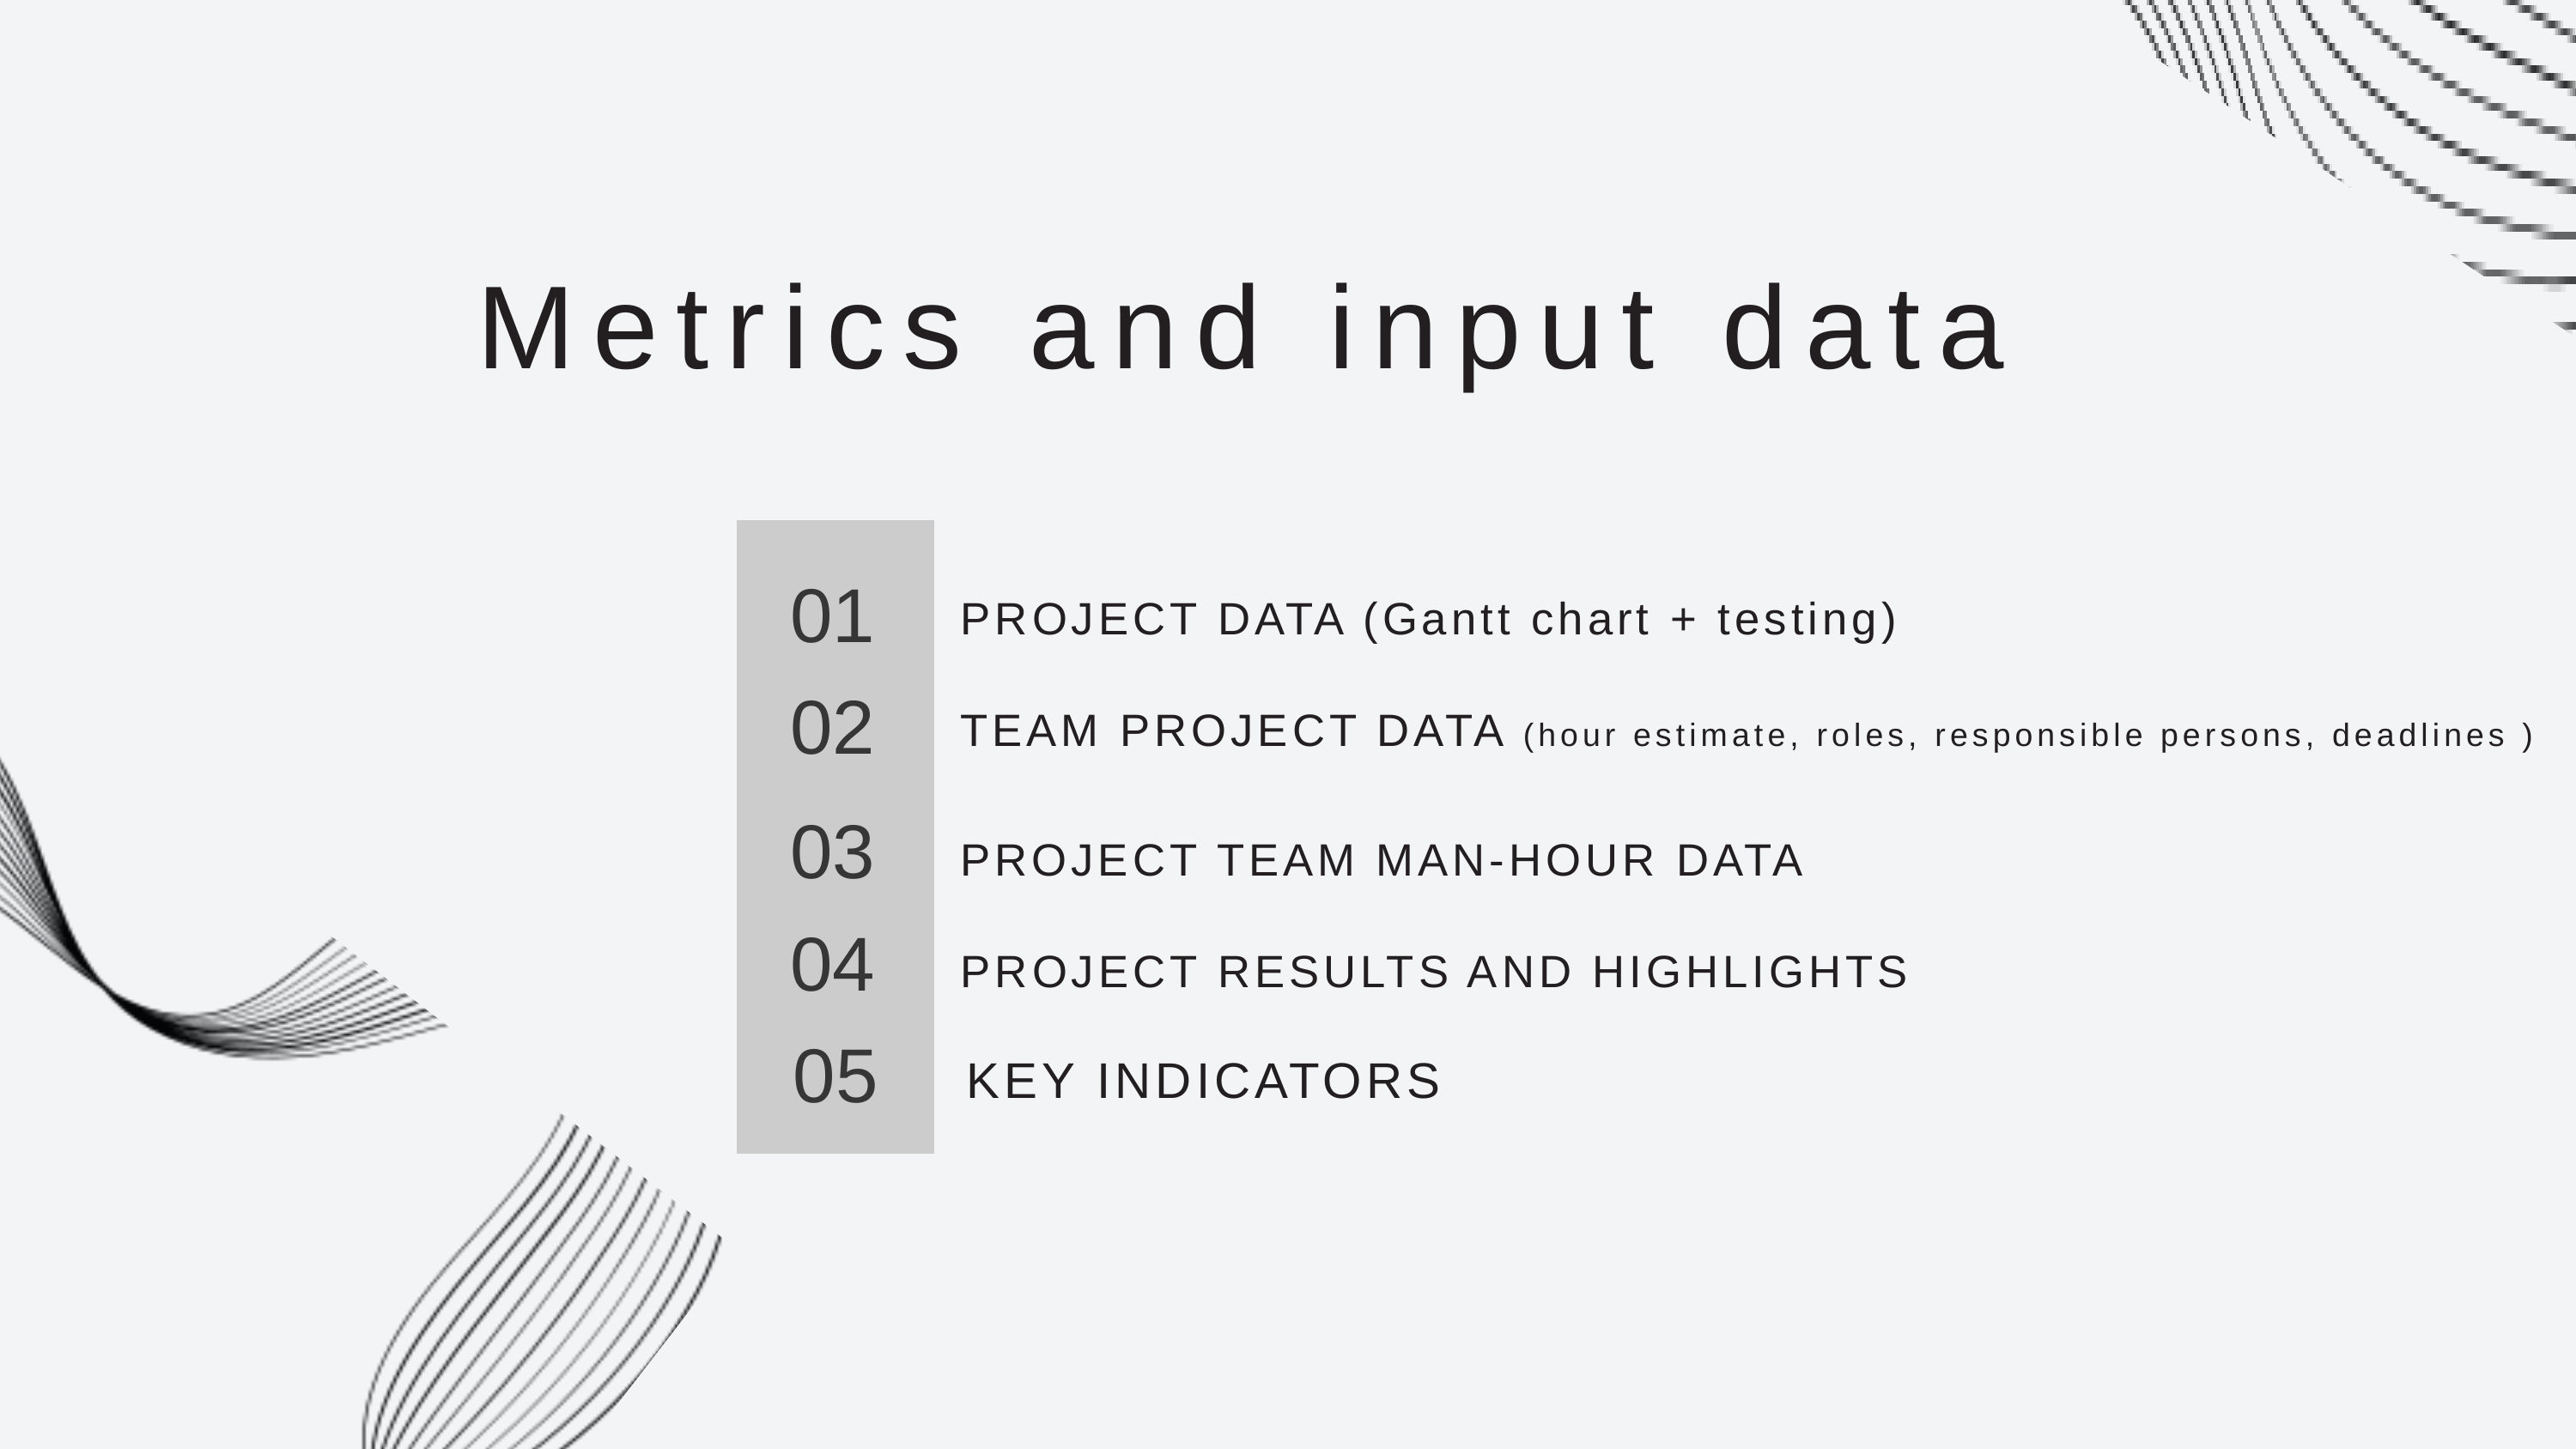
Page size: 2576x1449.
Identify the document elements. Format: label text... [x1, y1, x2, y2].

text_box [736, 519, 935, 1154]
text_box [2068, 0, 2576, 338]
text_box Metrics and input data [311, 146, 2172, 393]
text_box TEAM PROJECT DATA (hour estimate, roles, responsible persons, deadlines ) [960, 693, 2576, 755]
text_box KEY INDICATORS [966, 1046, 1823, 1109]
text_box [0, 680, 738, 1449]
text_box PROJECT RESULTS AND HIGHLIGHTS [960, 934, 2172, 997]
text_box PROJECT DATA (Gantt chart + testing) [960, 581, 2576, 644]
text_box PROJECT TEAM MAN-HOUR DATA [960, 822, 2081, 885]
